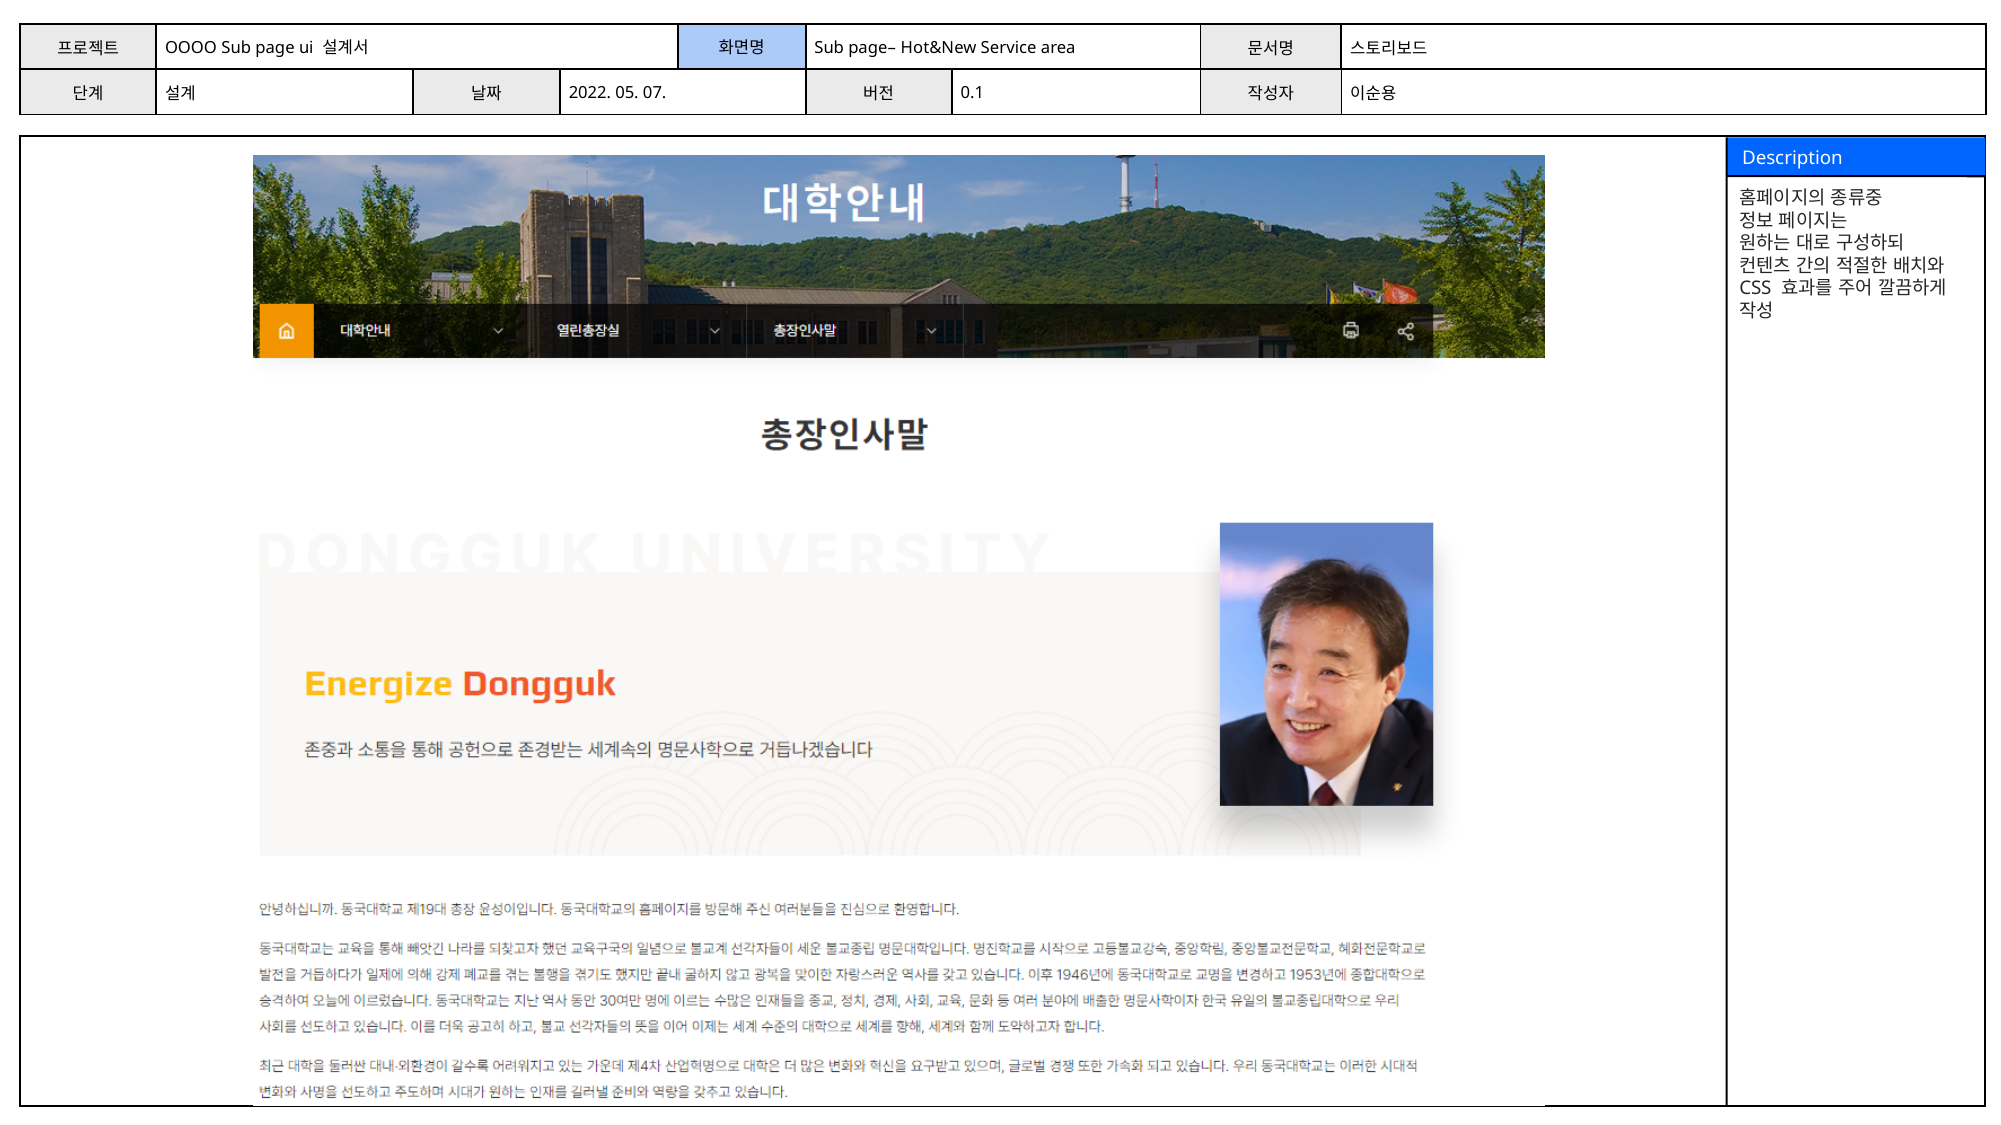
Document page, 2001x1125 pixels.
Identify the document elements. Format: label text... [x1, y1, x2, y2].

table_cell 0.1 [953, 70, 1200, 114]
table_cell 2022. 05. 07. [561, 70, 805, 114]
table_header 문서명 [1201, 25, 1340, 68]
text_box 홈페이지의 종류중 정보 페이지는 원하는 대로 구성하되 컨텐츠 간의 적절한 배치와 CSS 효과를 주어 깔끔하게 작성 [1727, 179, 1984, 1107]
table_header 스토리보드 [1342, 25, 1985, 68]
picture [253, 155, 1545, 1106]
slide_number 10 [1486, 1063, 1936, 1124]
table_cell 작성자 [1201, 70, 1341, 114]
table_header Sub page– Hot&New Service area [807, 25, 1200, 68]
text_box [20, 135, 1986, 1106]
table_cell 날짜 [414, 70, 559, 114]
table_header 프로젝트 [21, 25, 155, 68]
table_cell 버전 [807, 70, 951, 114]
table_header OOOO Sub page ui 설계서 [157, 25, 677, 68]
table_cell 설계 [157, 70, 412, 114]
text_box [1726, 137, 1986, 177]
table_header 화면명 [679, 25, 805, 68]
table_cell 이순용 [1342, 70, 1985, 114]
table_cell 단계 [21, 70, 155, 114]
